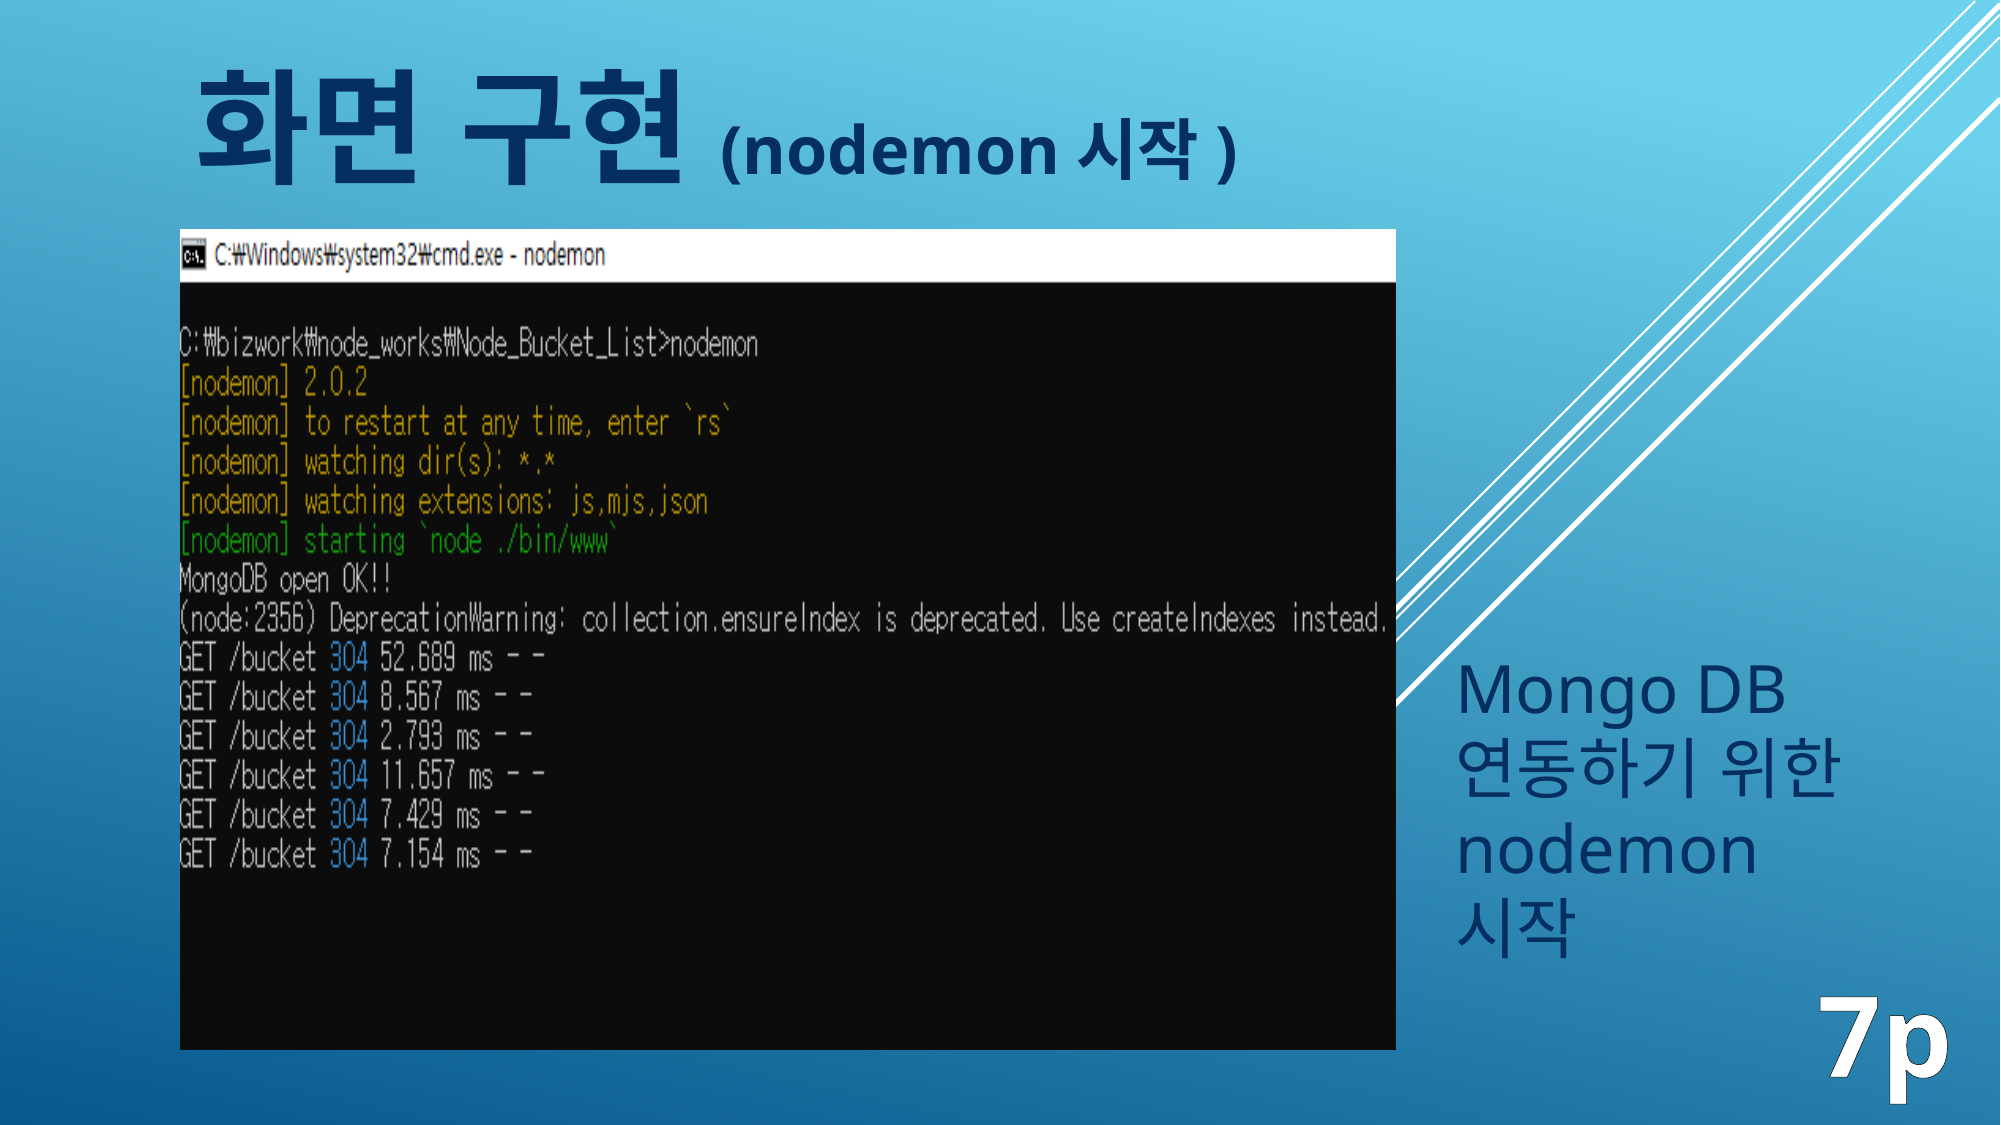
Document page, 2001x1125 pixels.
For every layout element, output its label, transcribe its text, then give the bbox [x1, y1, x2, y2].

picture [180, 228, 1396, 1050]
text_box 화면 구현(nodemon시작) [180, 41, 1588, 207]
text_box Mongo DB 연동하기 위한 nodemon 시작 [1440, 639, 1930, 974]
text_box 7p [1801, 957, 1968, 1107]
